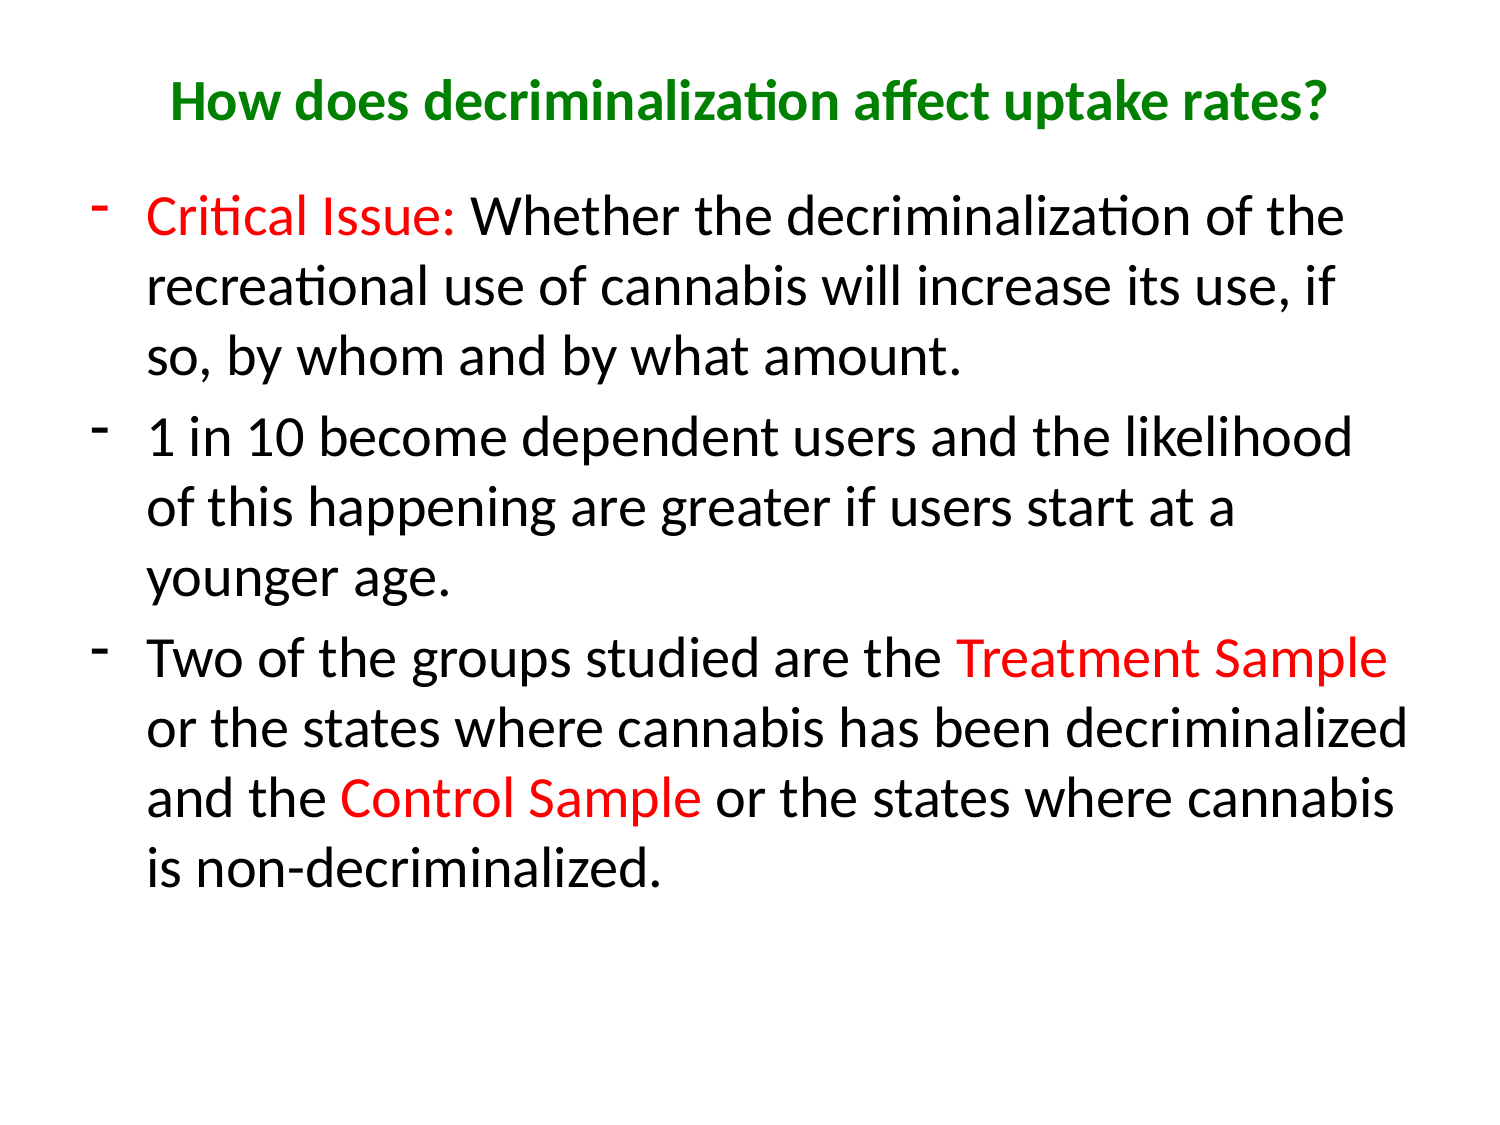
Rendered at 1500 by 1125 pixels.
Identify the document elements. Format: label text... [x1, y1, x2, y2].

list Critical Issue: Whether the decriminalization of the recreational use of cannabis will increase its use, if so, by whom and by what amount. 1 in 10 become dependent users and the likelihood of this happening are greater if users start at a younger age. Two of the groups studied are the Treatment Sample or the states where cannabis has been decriminalized and the Control Sample or the states where cannabis is non-decriminalized. [75, 169, 1425, 1005]
title How does decriminalization affect uptake rates? [75, 24, 1425, 169]
